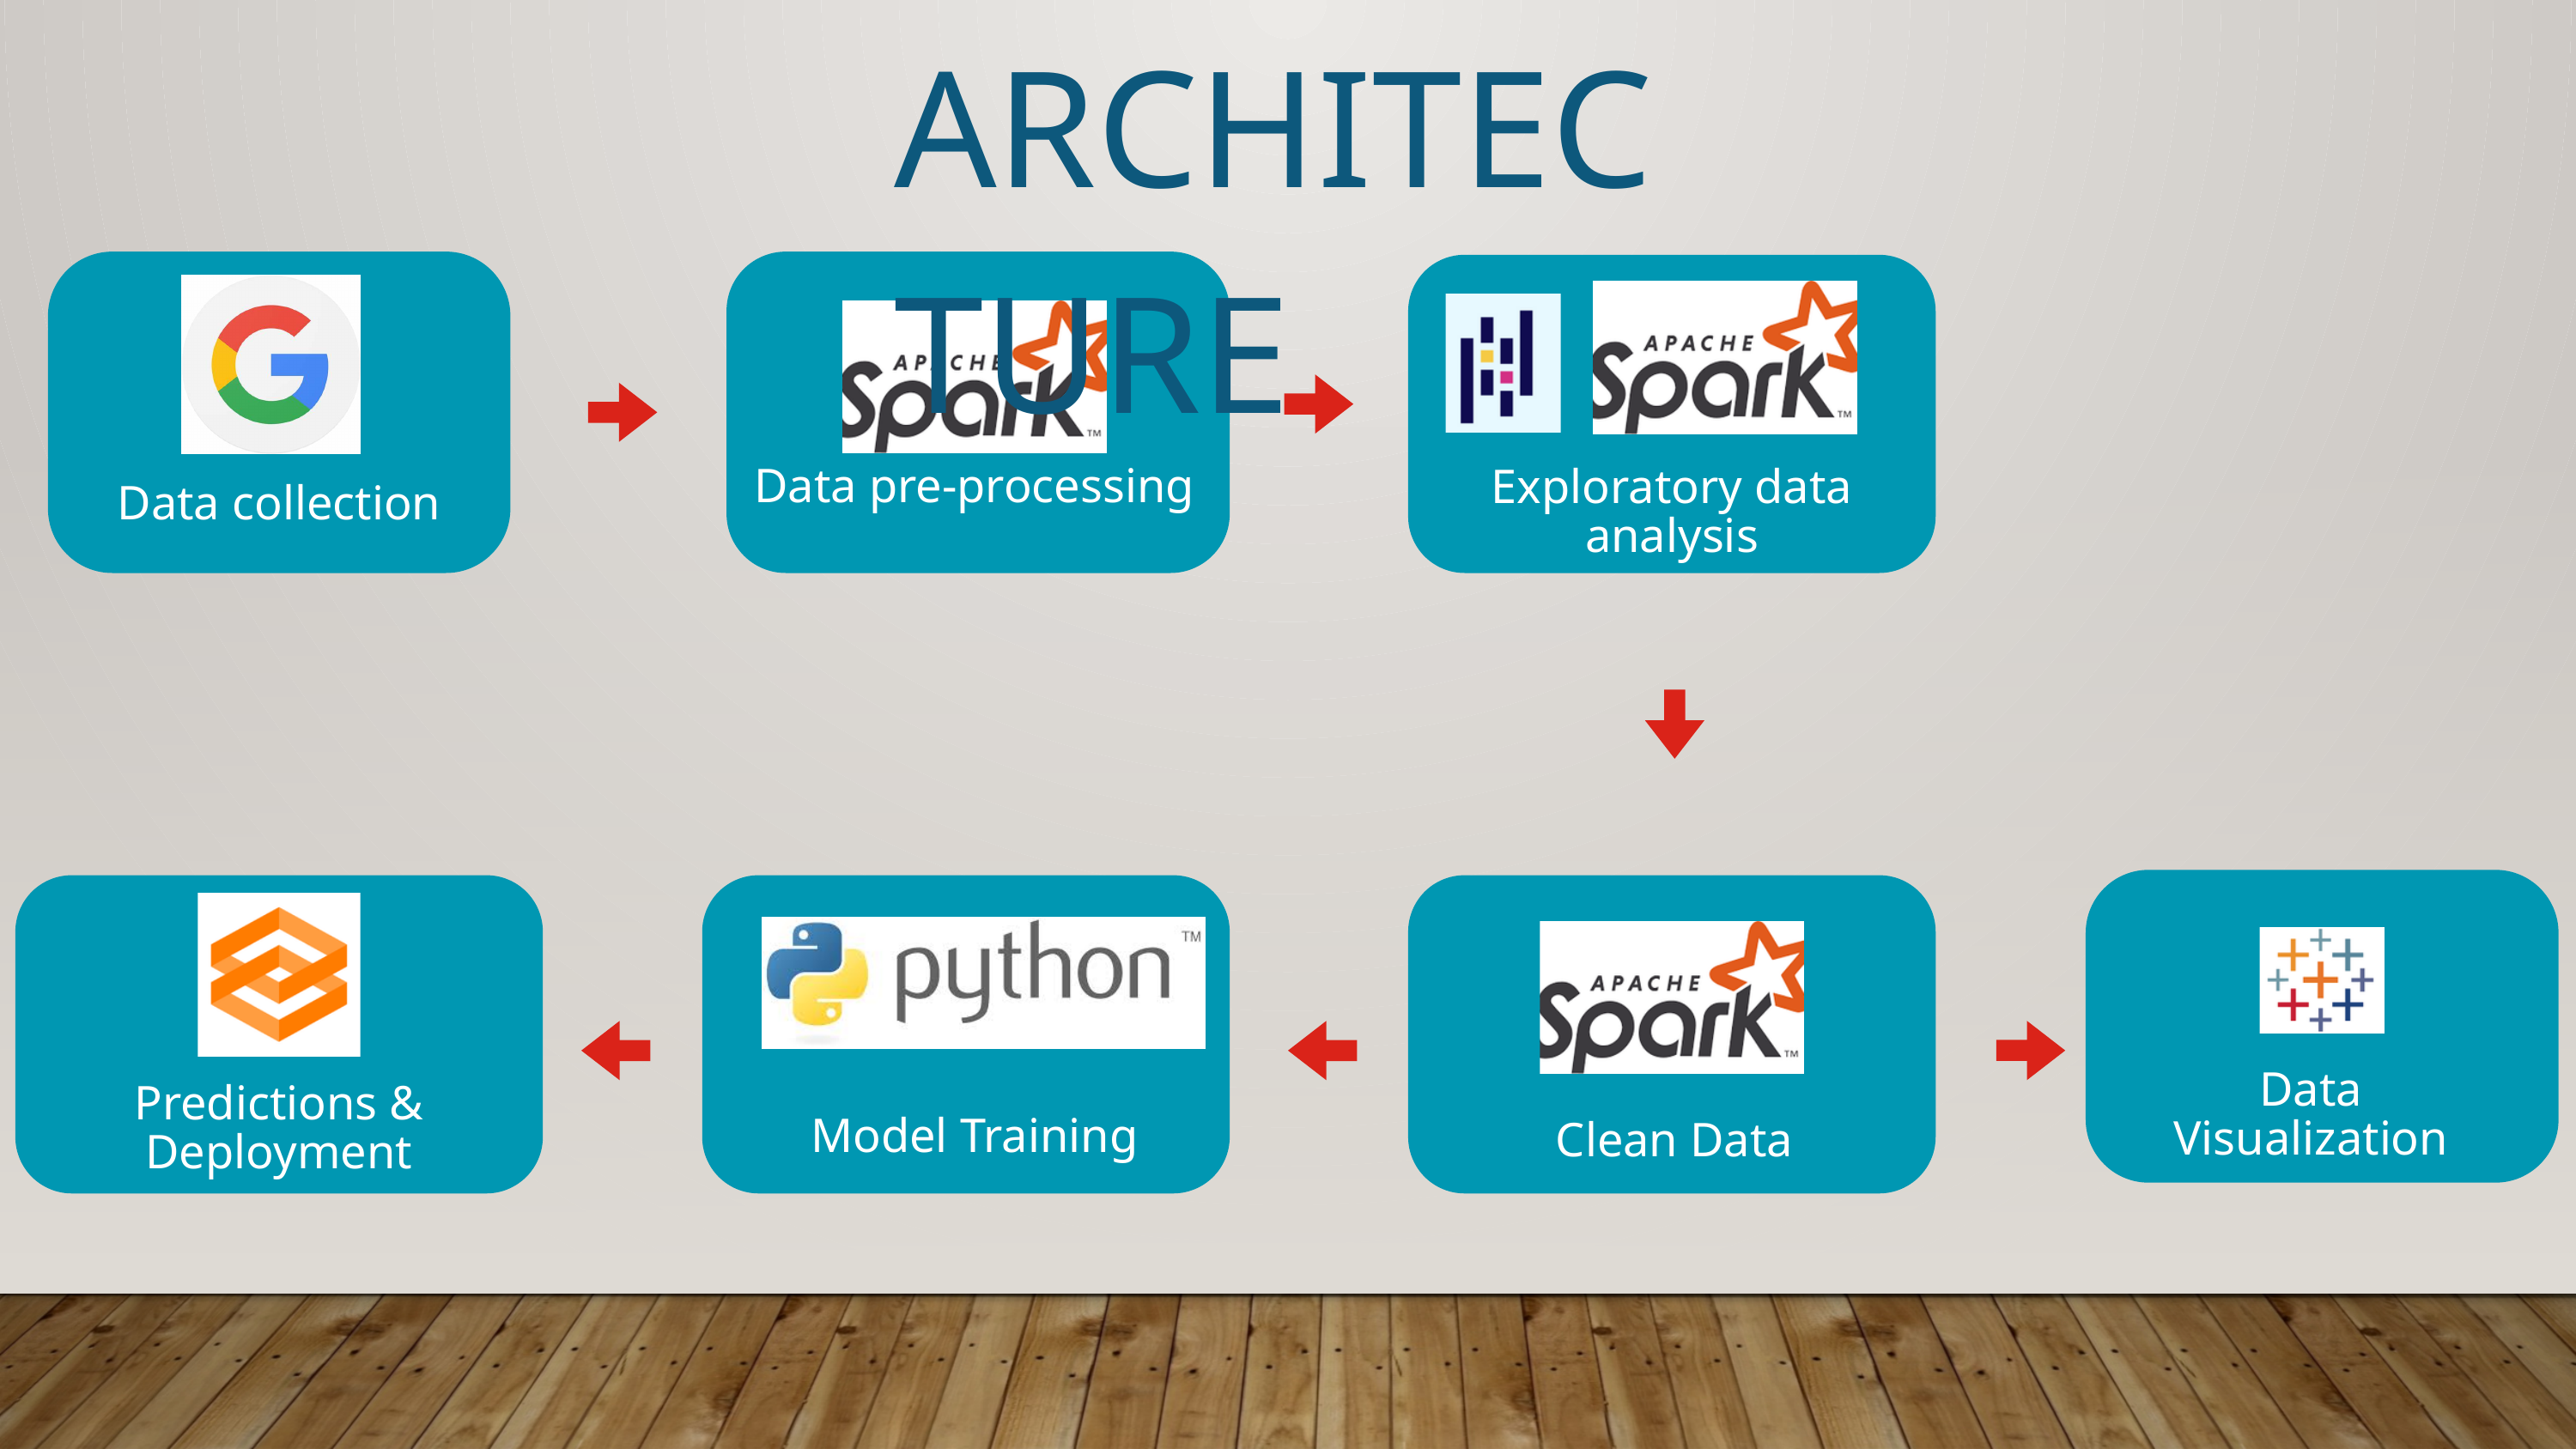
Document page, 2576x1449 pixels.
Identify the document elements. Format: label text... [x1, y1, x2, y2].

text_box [1639, 694, 1710, 755]
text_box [702, 875, 1230, 1194]
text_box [587, 382, 658, 443]
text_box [1284, 373, 1354, 434]
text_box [15, 875, 544, 1194]
text_box ARCHITECTURE [894, 0, 1735, 446]
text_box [1996, 1020, 2066, 1081]
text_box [726, 251, 1230, 573]
picture [180, 274, 361, 454]
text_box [2085, 870, 2559, 1183]
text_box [580, 1020, 651, 1081]
picture [762, 917, 1206, 1049]
picture [0, 1294, 2576, 1449]
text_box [1287, 1020, 1358, 1081]
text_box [47, 251, 511, 573]
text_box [1407, 254, 1936, 573]
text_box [1407, 875, 1936, 1194]
